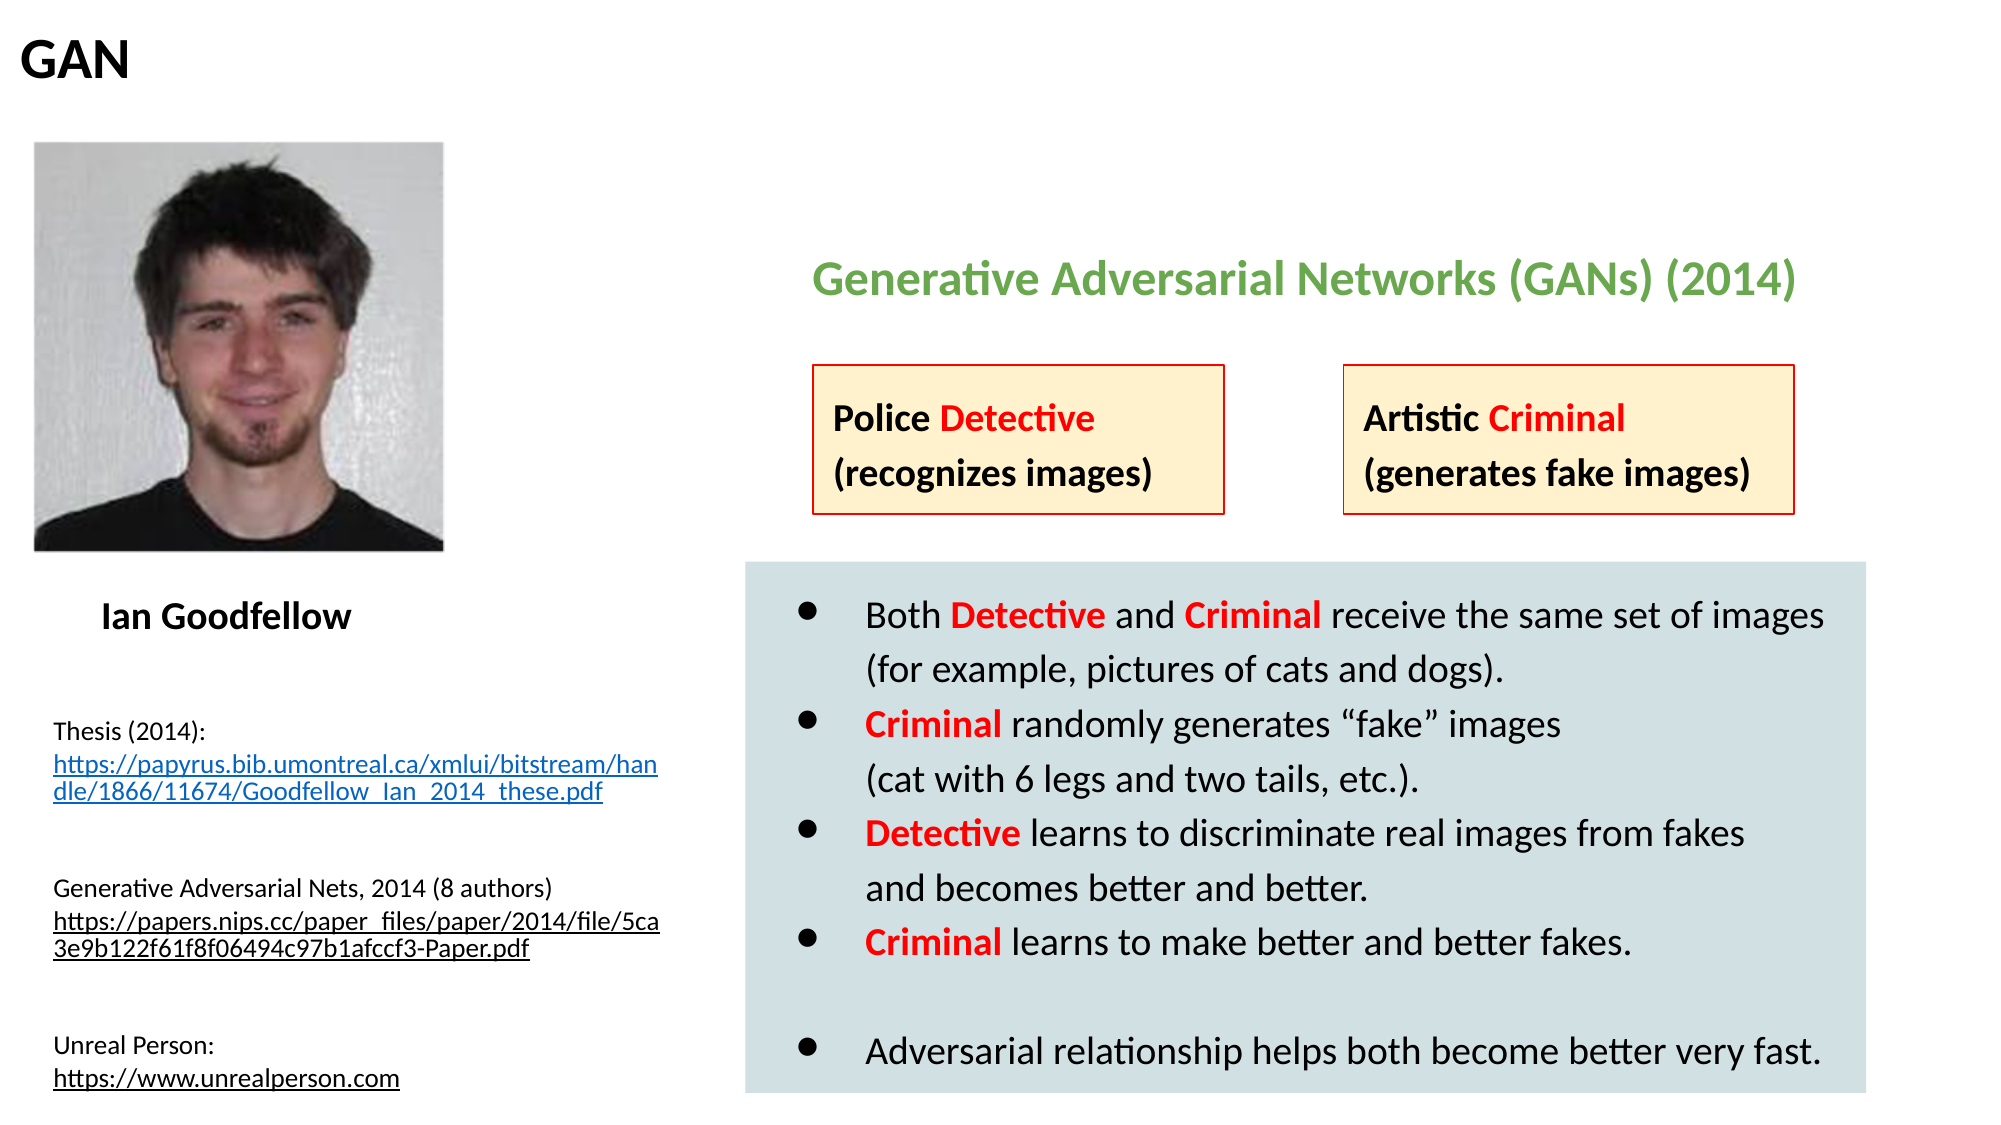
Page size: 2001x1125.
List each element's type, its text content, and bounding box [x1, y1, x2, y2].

text_box Thesis (2014): https://papyrus.bib.umontreal.ca/xmlui/bitstream/handle/1866/11674/Goodfellow_Ian_2014_these.pdf Generative Adversarial Nets, 2014 (8 authors) https://papers.nips.cc/paper_files/paper/2014/file/5ca3e9b122f61f8f06494c97b1afccf3-Paper.pdf Unreal Person: https://www.unrealperson.com [33, 693, 690, 1059]
text_box Generative Adversarial Networks (GANs) (2014) [792, 216, 1860, 326]
text_box Ian Goodfellow [81, 562, 375, 658]
picture [32, 141, 445, 553]
text_box Artistic Criminal (generates fake images) [1343, 364, 1794, 514]
text_box GAN [0, 0, 241, 110]
text_box Police Detective (recognizes images) [813, 364, 1224, 514]
text_box Both Detective and Criminal receive the same set of images (for example, pictures of cats and dogs). Criminal randomly generates “fake” images (cat with 6 legs and two tails, etc.). Detective learns to discriminate real images from fakes and becomes better and better. Criminal learns to make better and better fakes. Adversarial relationship helps both become better very fast. [745, 561, 1867, 1093]
